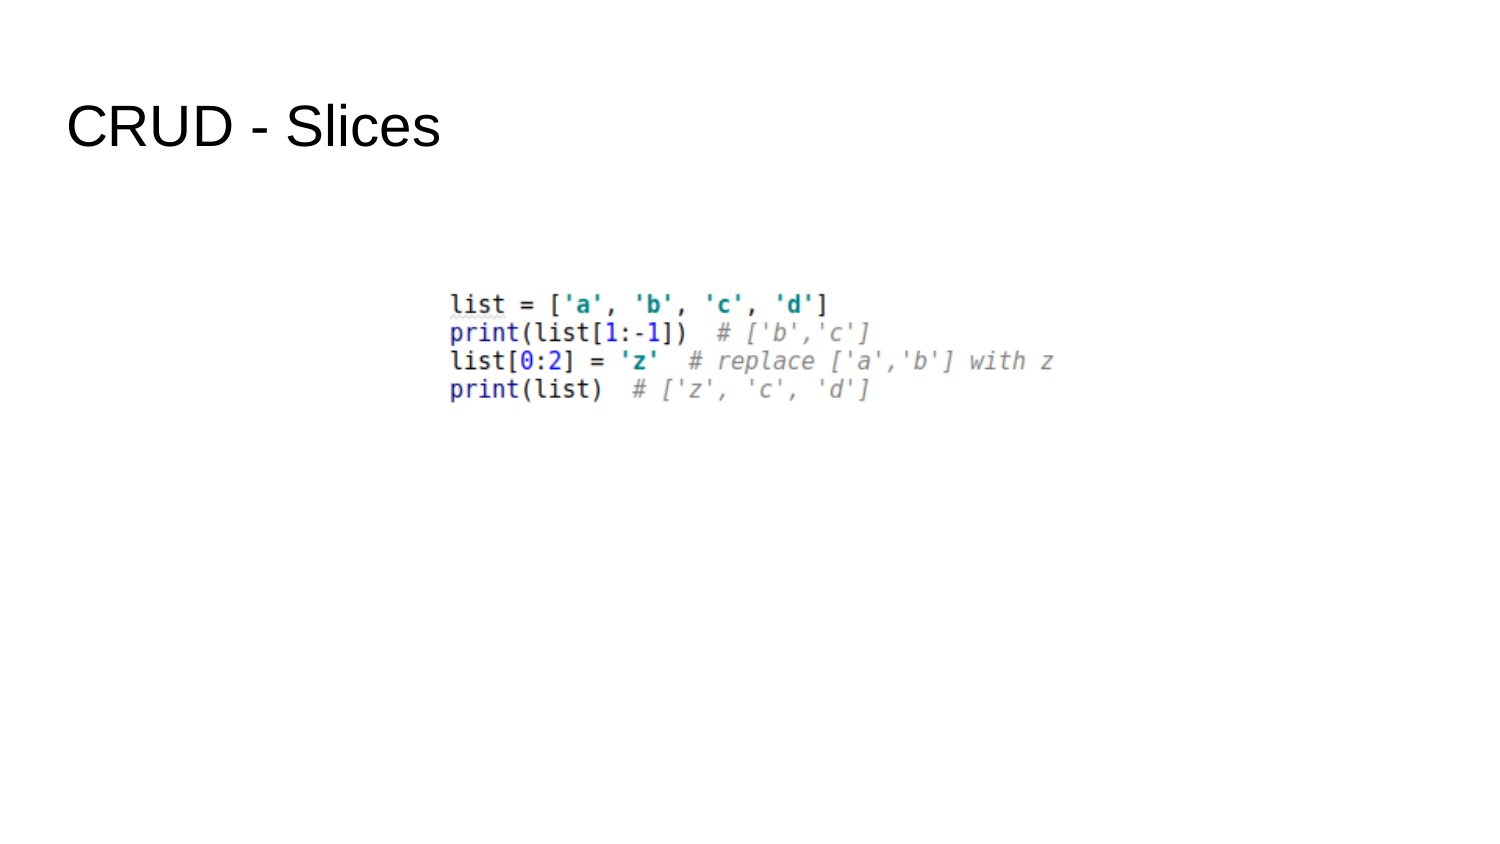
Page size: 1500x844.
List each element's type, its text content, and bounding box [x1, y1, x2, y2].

title CRUD - Slices [51, 72, 1449, 167]
picture [430, 263, 1093, 446]
